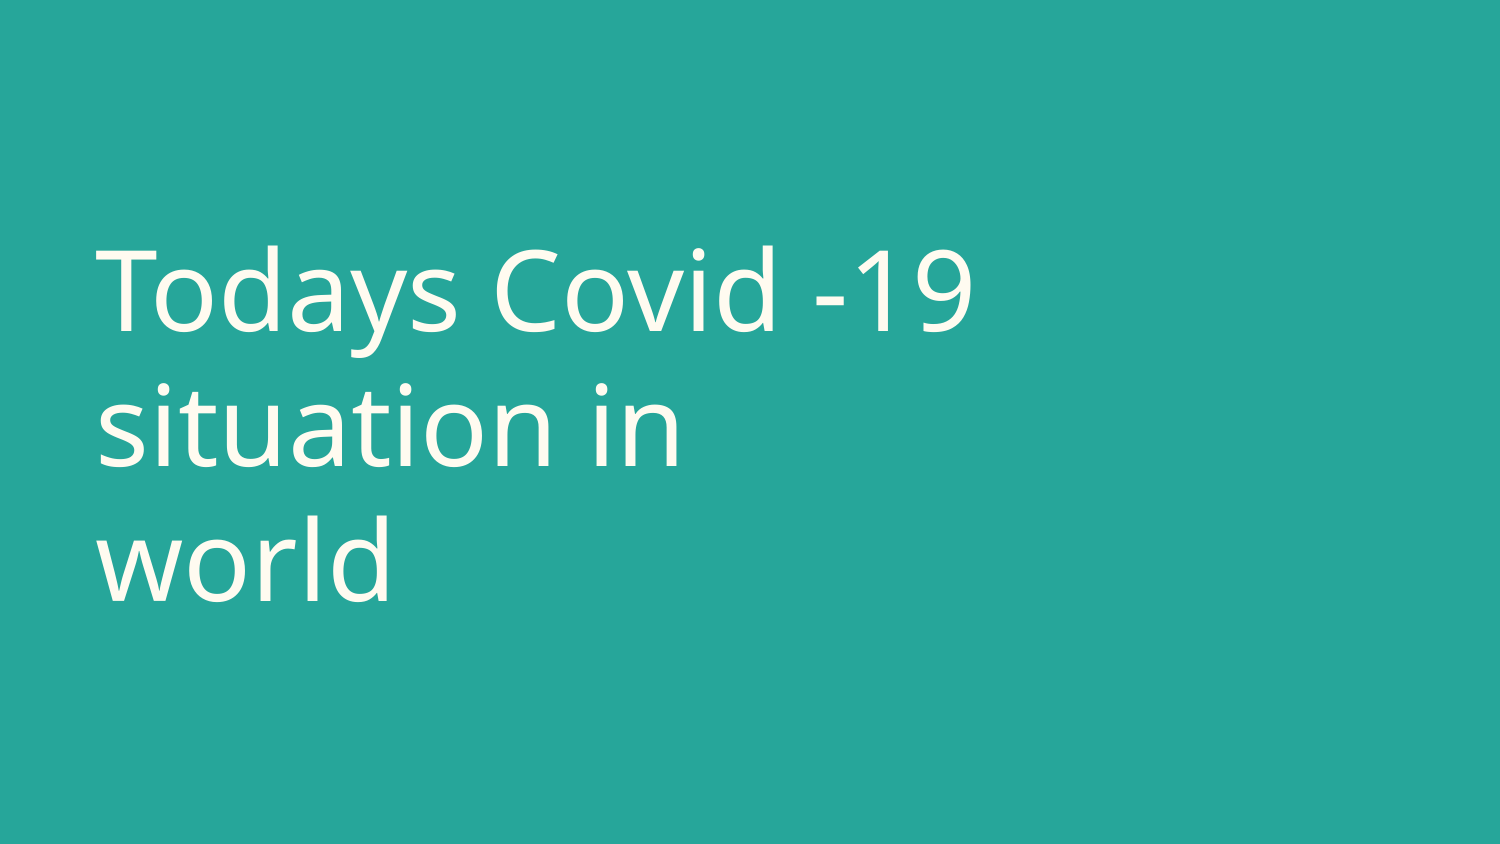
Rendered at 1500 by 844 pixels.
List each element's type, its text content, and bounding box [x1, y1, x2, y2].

title Todays Covid -19 situation in world [80, 86, 1000, 758]
